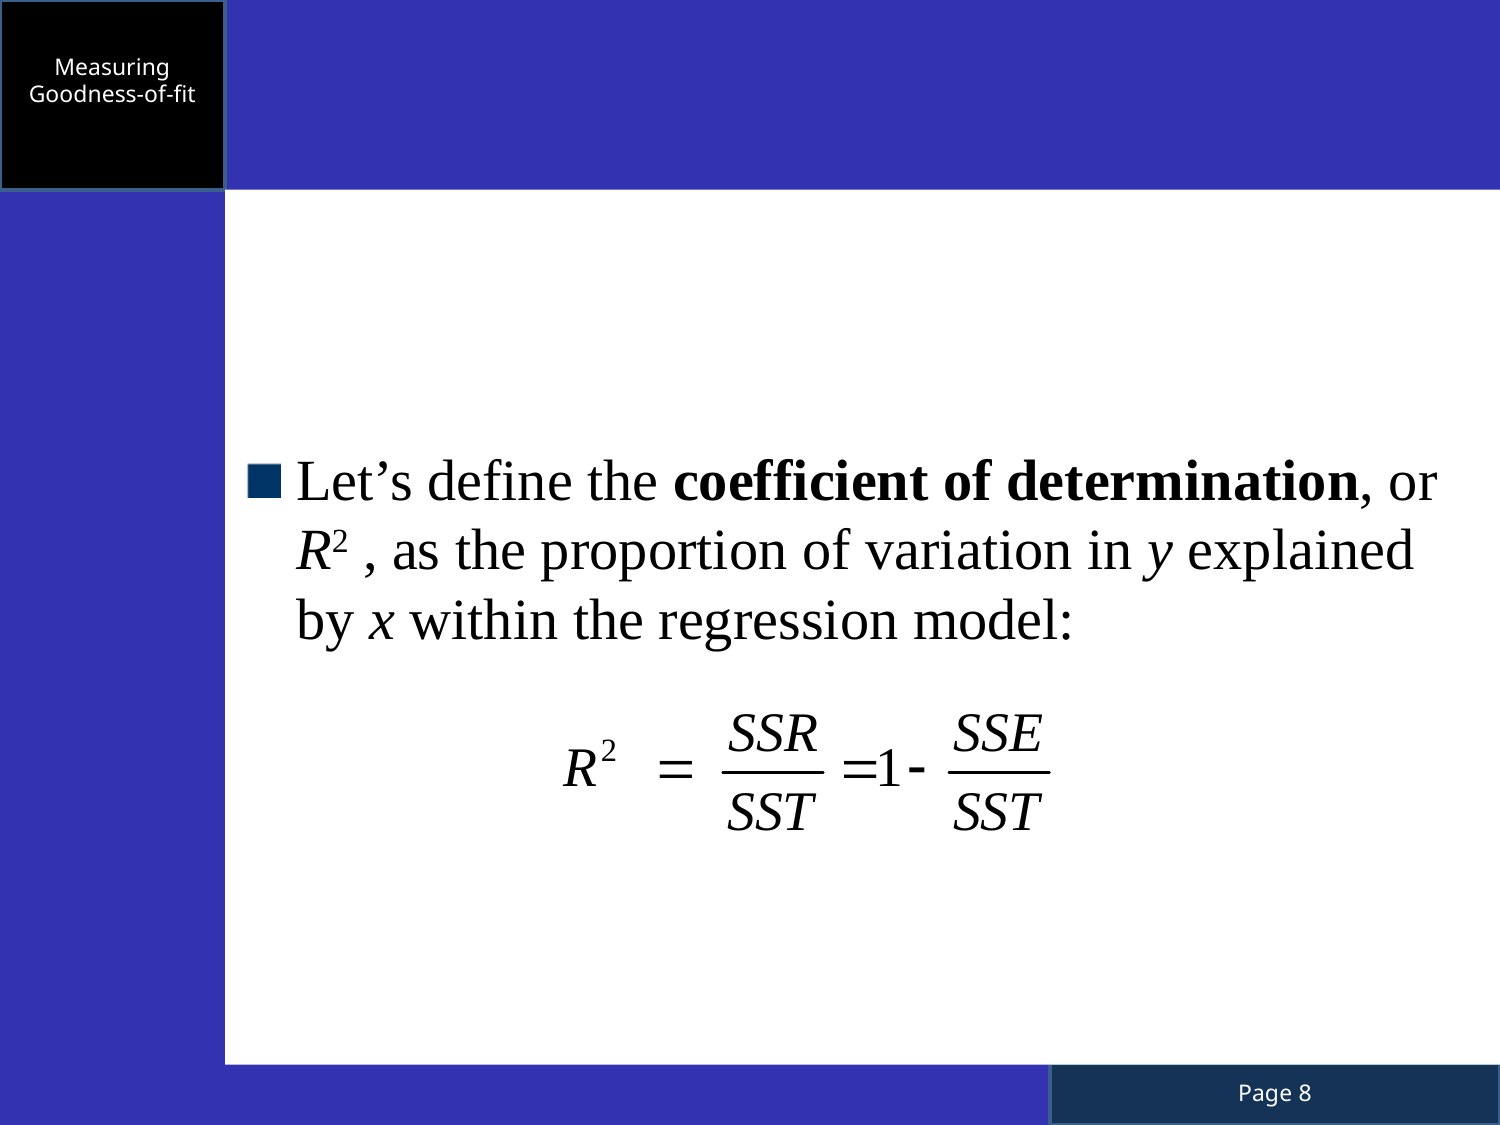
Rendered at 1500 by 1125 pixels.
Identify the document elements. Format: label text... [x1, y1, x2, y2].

list Let’s define the coefficient of determination, or R2 , as the proportion of variation in y explained by x within the regression model: [225, 189, 1500, 1065]
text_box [553, 697, 1061, 843]
text_box Measuring Goodness-of-fit [0, 45, 225, 115]
picture [240, 456, 281, 498]
